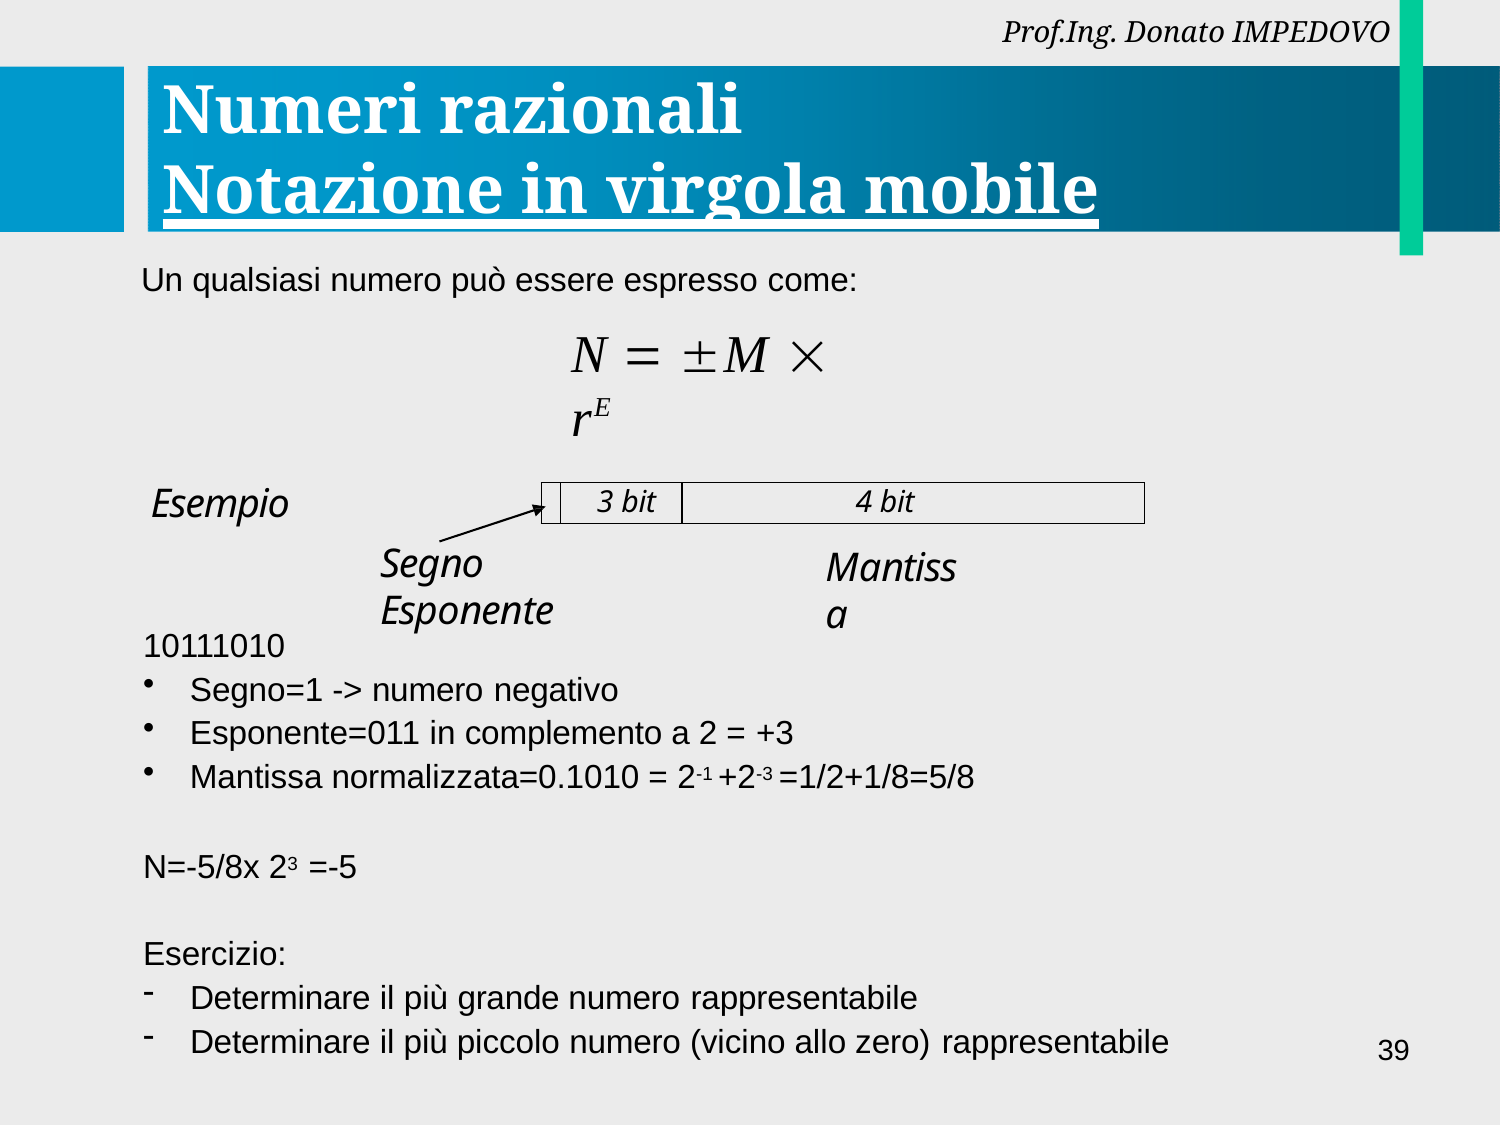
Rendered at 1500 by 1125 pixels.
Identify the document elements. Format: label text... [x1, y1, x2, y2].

text_box Mantissa [823, 539, 972, 617]
text_box Esercizio: Determinare il più grande numero rappresentabile Determinare il più piccolo numero (vicino allo zero) rappresentabile [141, 925, 1180, 1060]
table_header 4 bit [866, 483, 1144, 523]
title Numeri razionali Notazione in virgola mobile [100, 64, 1399, 255]
text_box 10111010 Segno=1 -> numero negativo Esponente=011 in complemento a 2 = +3 Mantissa normalizzata=0.1010 = 2-1 +2-3 =1/2+1/8=5/8 N=-5/8x 23 =-5 [141, 617, 996, 886]
text_box [1399, 0, 1424, 256]
text_box [455, 526, 490, 535]
text_box Un qualsiasi numero può essere espresso come: N  M  rE Esempio [138, 242, 866, 526]
text_box 39 [1375, 1029, 1413, 1067]
text_box [1424, 66, 1500, 232]
text_box [0, 66, 124, 232]
text_box Segno Esponente [377, 535, 731, 617]
text_box Prof.Ing. Donato IMPEDOVO [1000, 10, 1393, 48]
